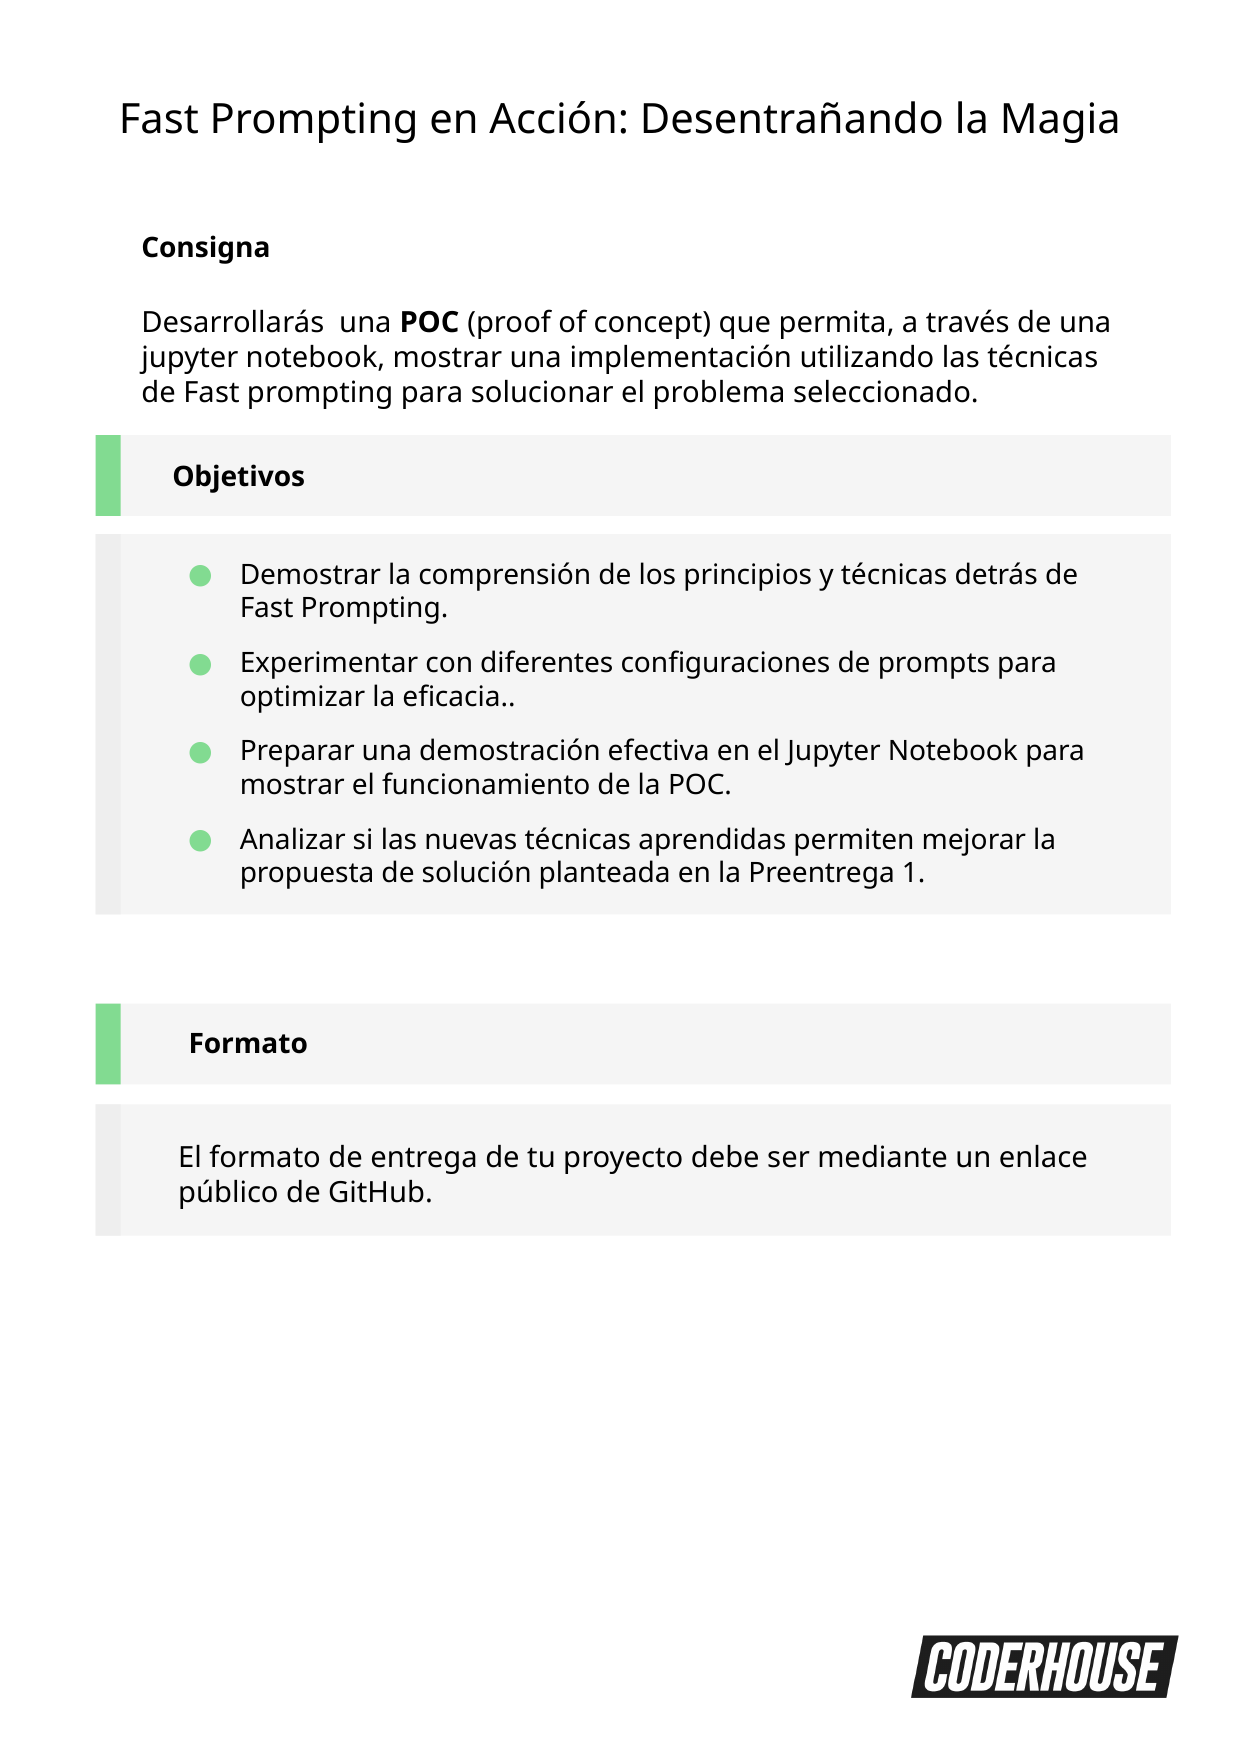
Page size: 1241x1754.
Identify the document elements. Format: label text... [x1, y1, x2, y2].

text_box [95, 434, 1172, 517]
text_box Consigna [126, 214, 1141, 279]
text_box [95, 1104, 1172, 1236]
text_box Desarrollarás una POC (proof of concept) que permita, a través de una jupyter notebook, mostrar una implementación utilizando las técnicas de Fast prompting para solucionar el problema seleccionado. [126, 288, 1141, 424]
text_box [95, 533, 1172, 915]
text_box Fast Prompting en Acción: Desentrañando la Magia [82, 76, 1158, 157]
picture [902, 1630, 1185, 1703]
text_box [95, 1003, 1172, 1085]
